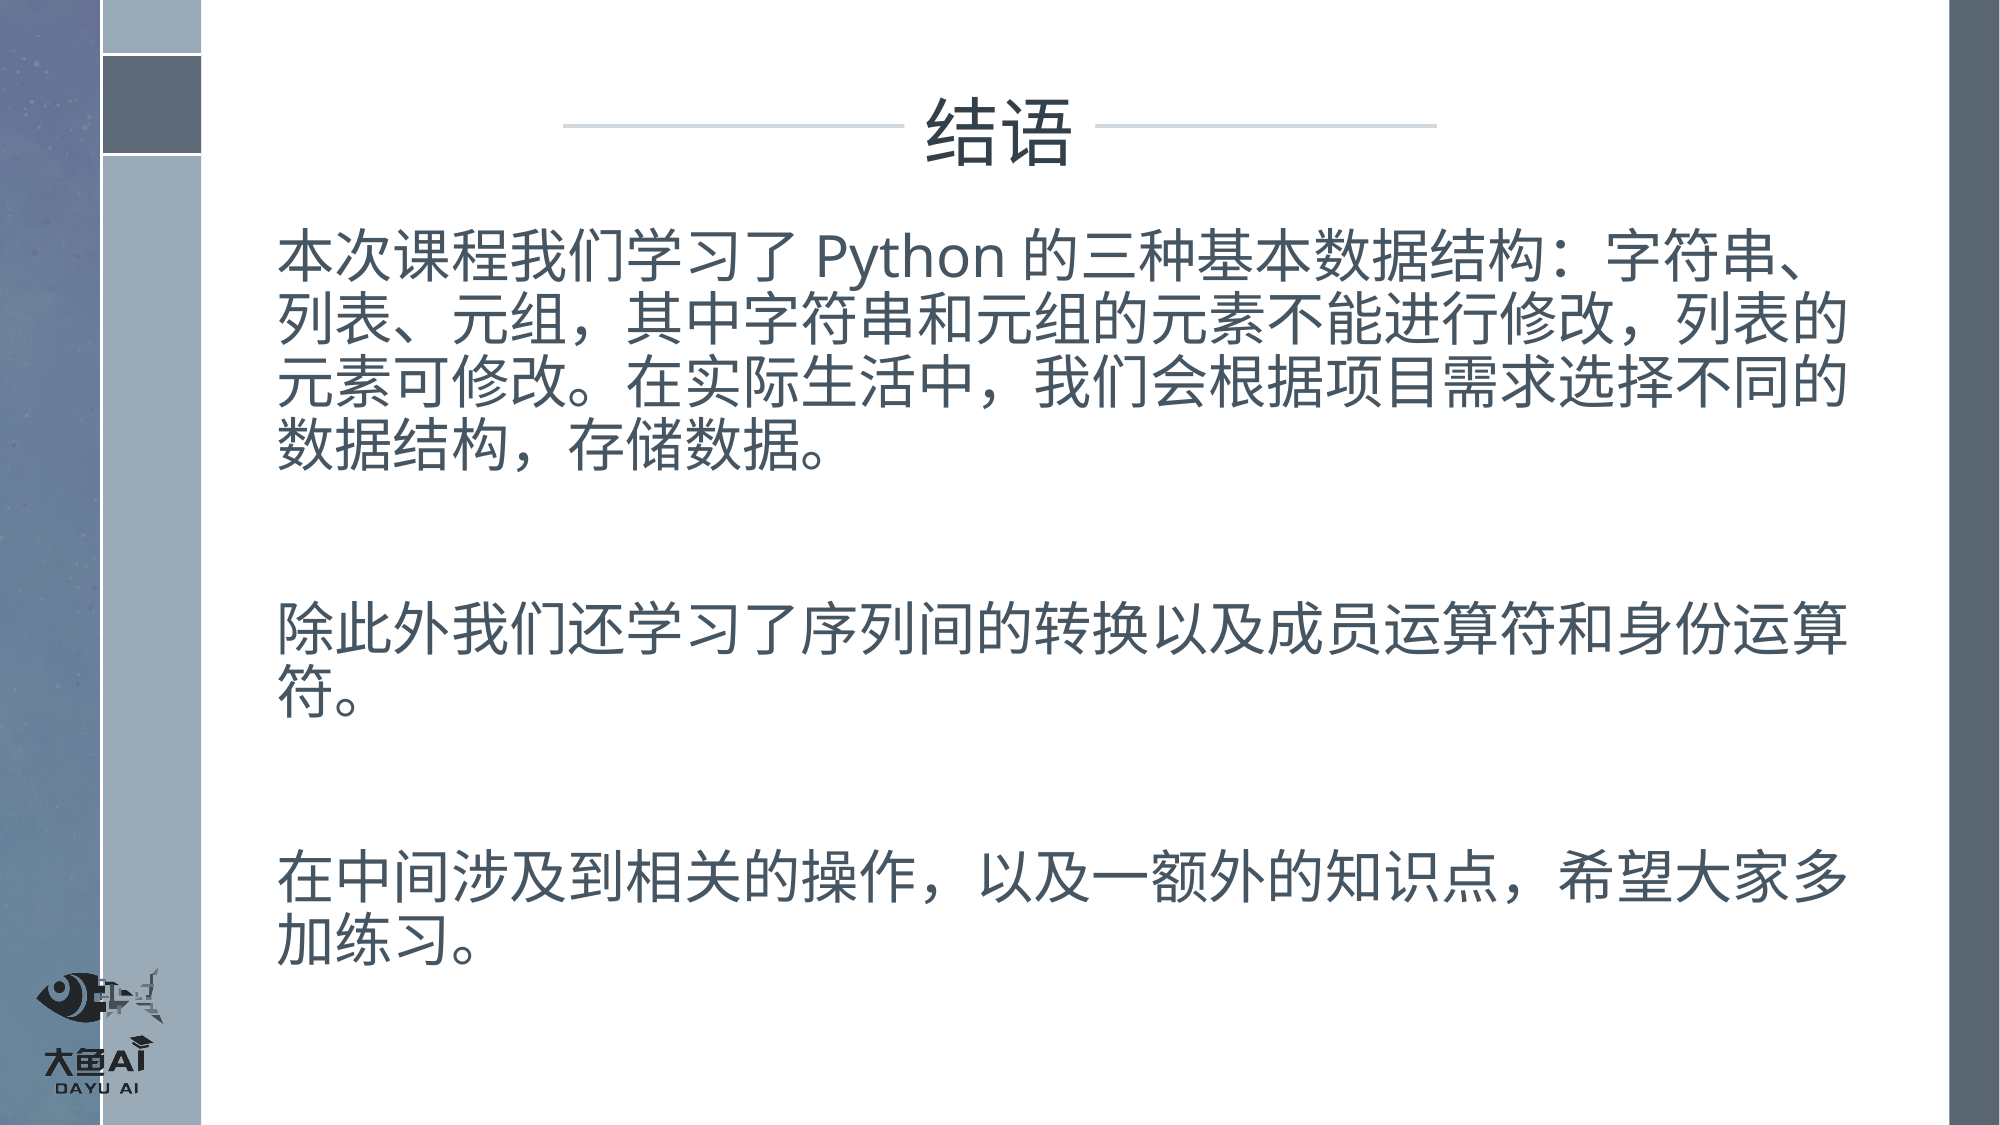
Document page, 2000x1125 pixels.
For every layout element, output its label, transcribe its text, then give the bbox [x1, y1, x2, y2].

title 结语 [904, 68, 1096, 184]
list 本次课程我们学习了Python的三种基本数据结构：字符串、列表、元组，其中字符串和元组的元素不能进行修改，列表的元素可修改。在实际生活中，我们会根据项目需求选择不同的数据结构，存储数据。 除此外我们还学习了序列间的转换以及成员运算符和身份运算符。 在中间涉及到相关的操作，以及一额外的知识点，希望大家多加练习。 [261, 219, 1867, 1013]
